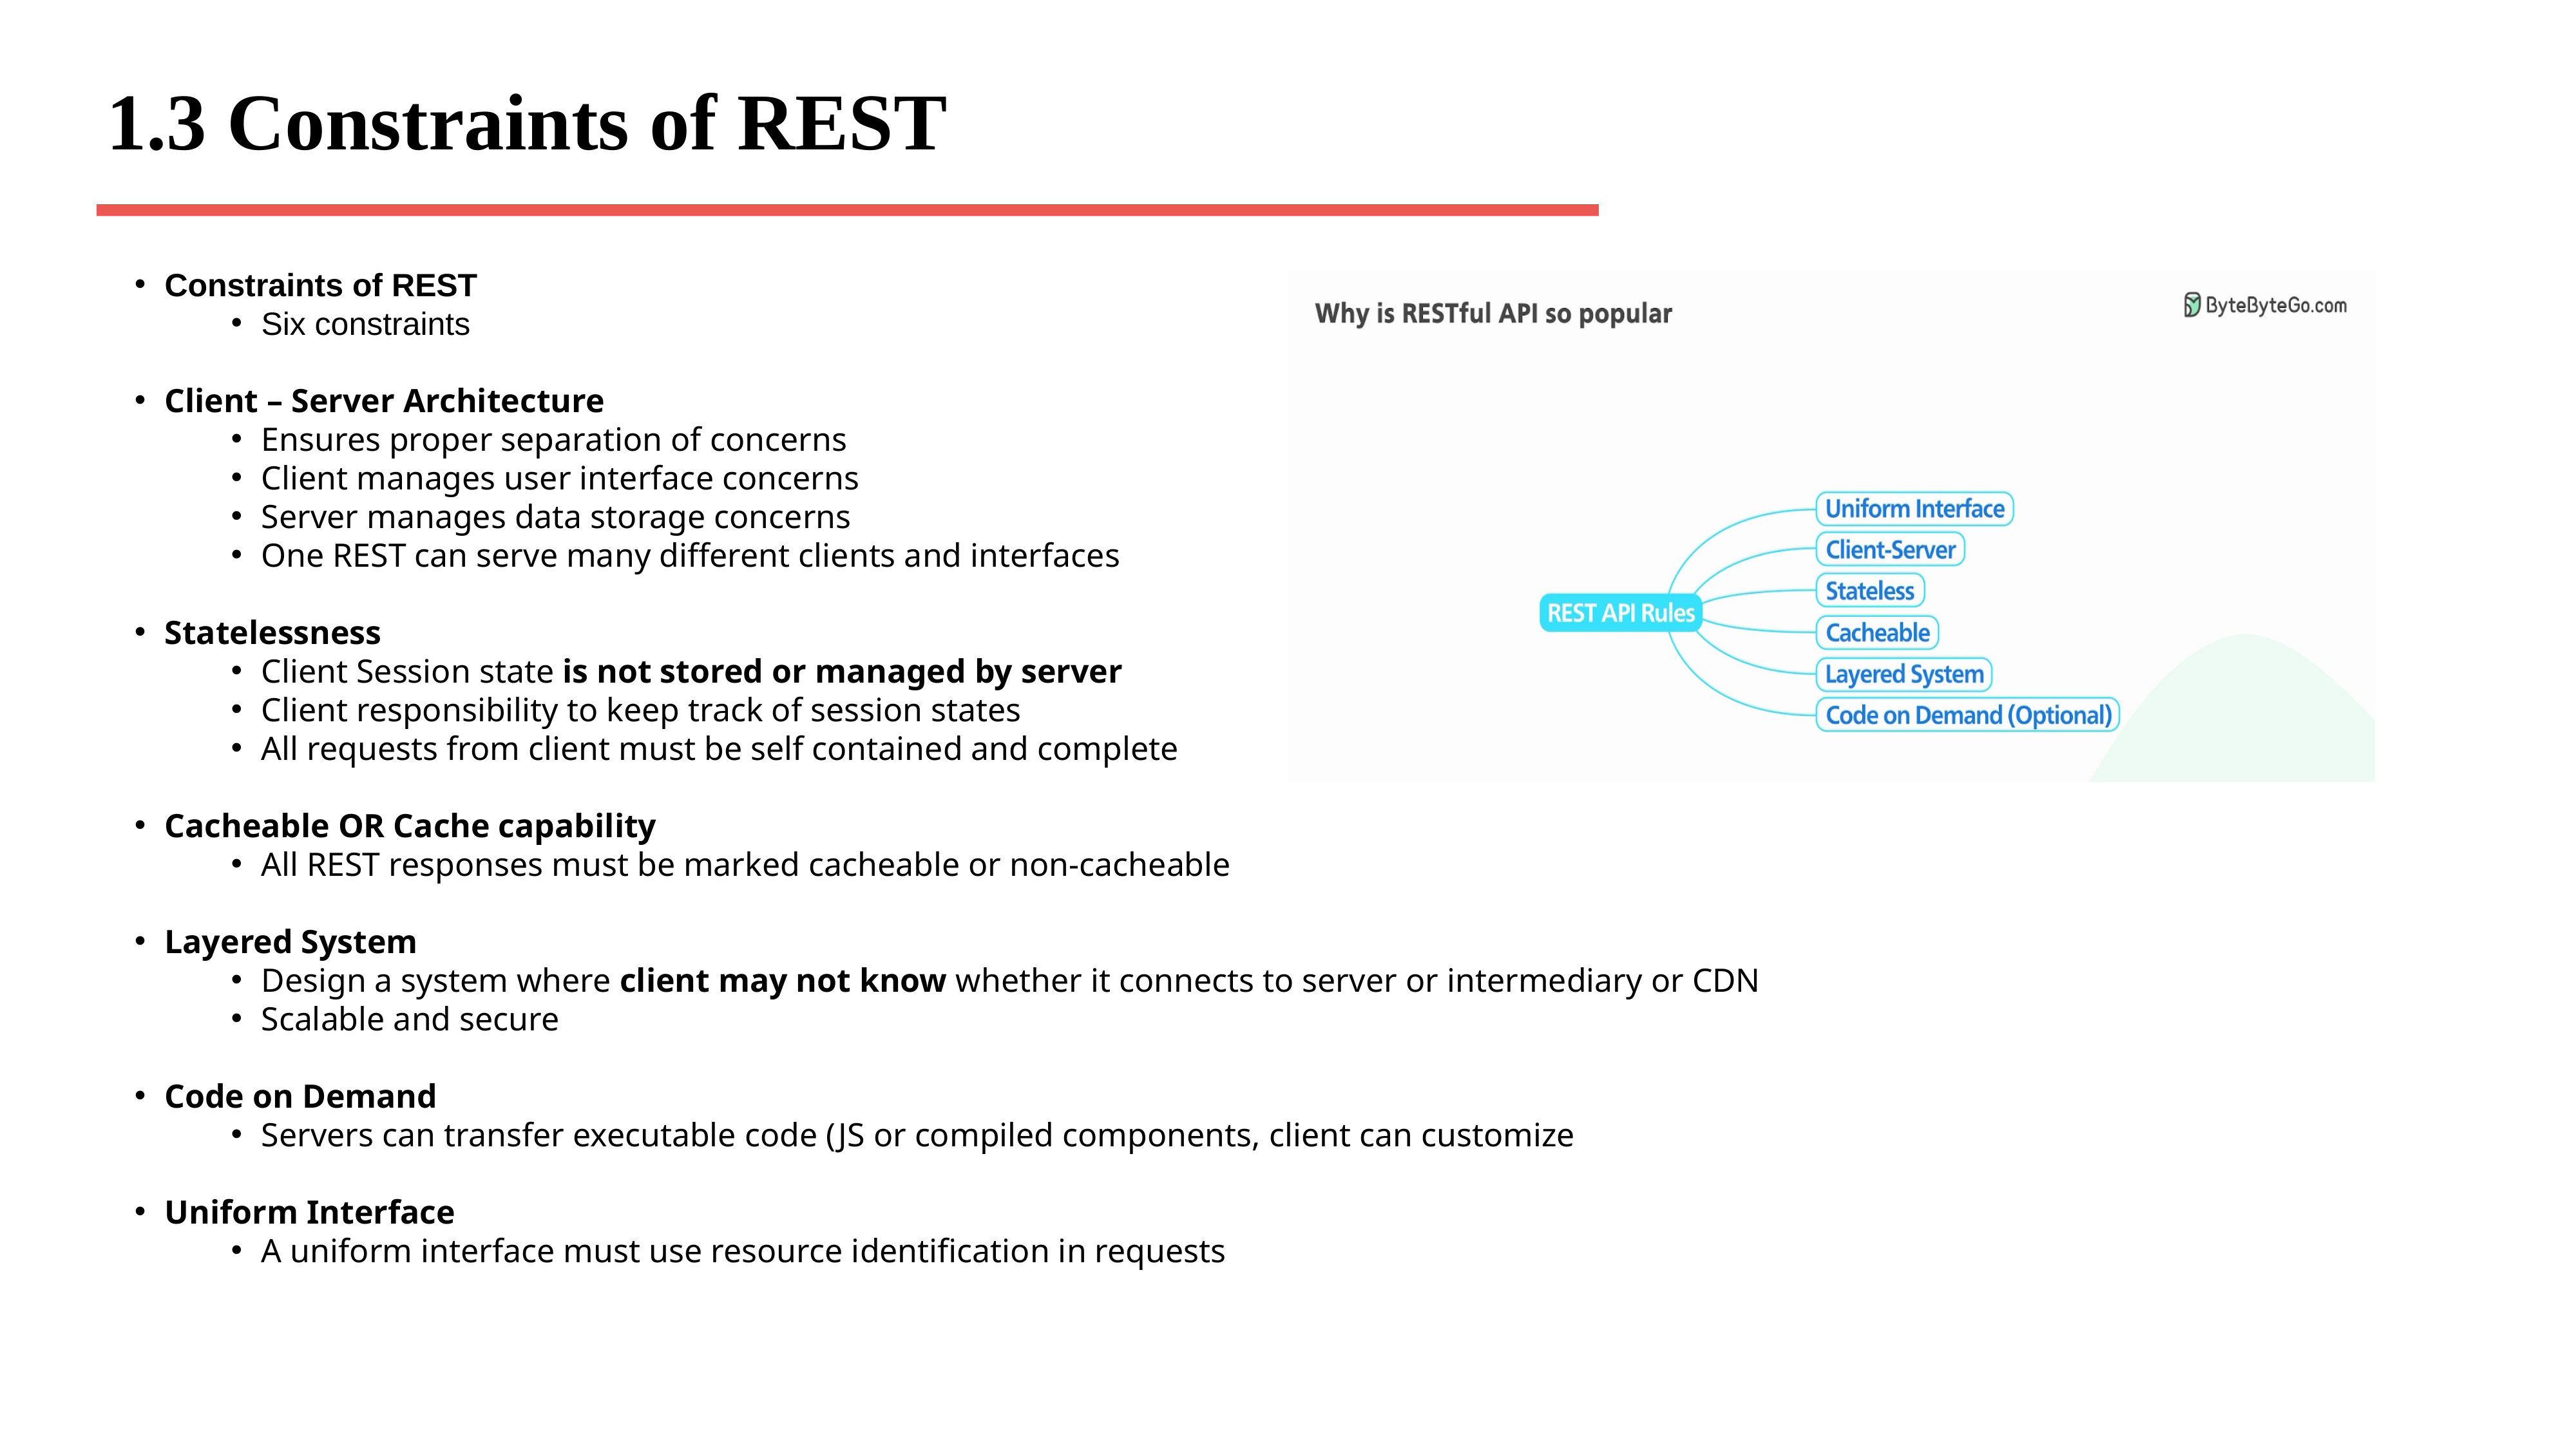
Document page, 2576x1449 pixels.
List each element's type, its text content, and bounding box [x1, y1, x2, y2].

title 1.3 Constraints of REST [97, 49, 1613, 198]
picture [1288, 270, 2376, 782]
text_box Constraints of REST Six constraints Client – Server Architecture Ensures proper separation of concerns Client manages user interface concerns Server manages data storage concerns One REST can serve many different clients and interfaces Statelessness Client Session state is not stored or managed by server Client responsibility to keep track of session states All requests from client must be self contained and complete Cacheable OR Cache capability All REST responses must be marked cacheable or non-cacheable Layered System Design a system where client may not know whether it connects to server or intermediary or CDN Scalable and secure Code on Demand Servers can transfer executable code (JS or compiled components, client can customize Uniform Interface A uniform interface must use resource identification in requests [124, 260, 2186, 1274]
text_box [96, 204, 1599, 217]
